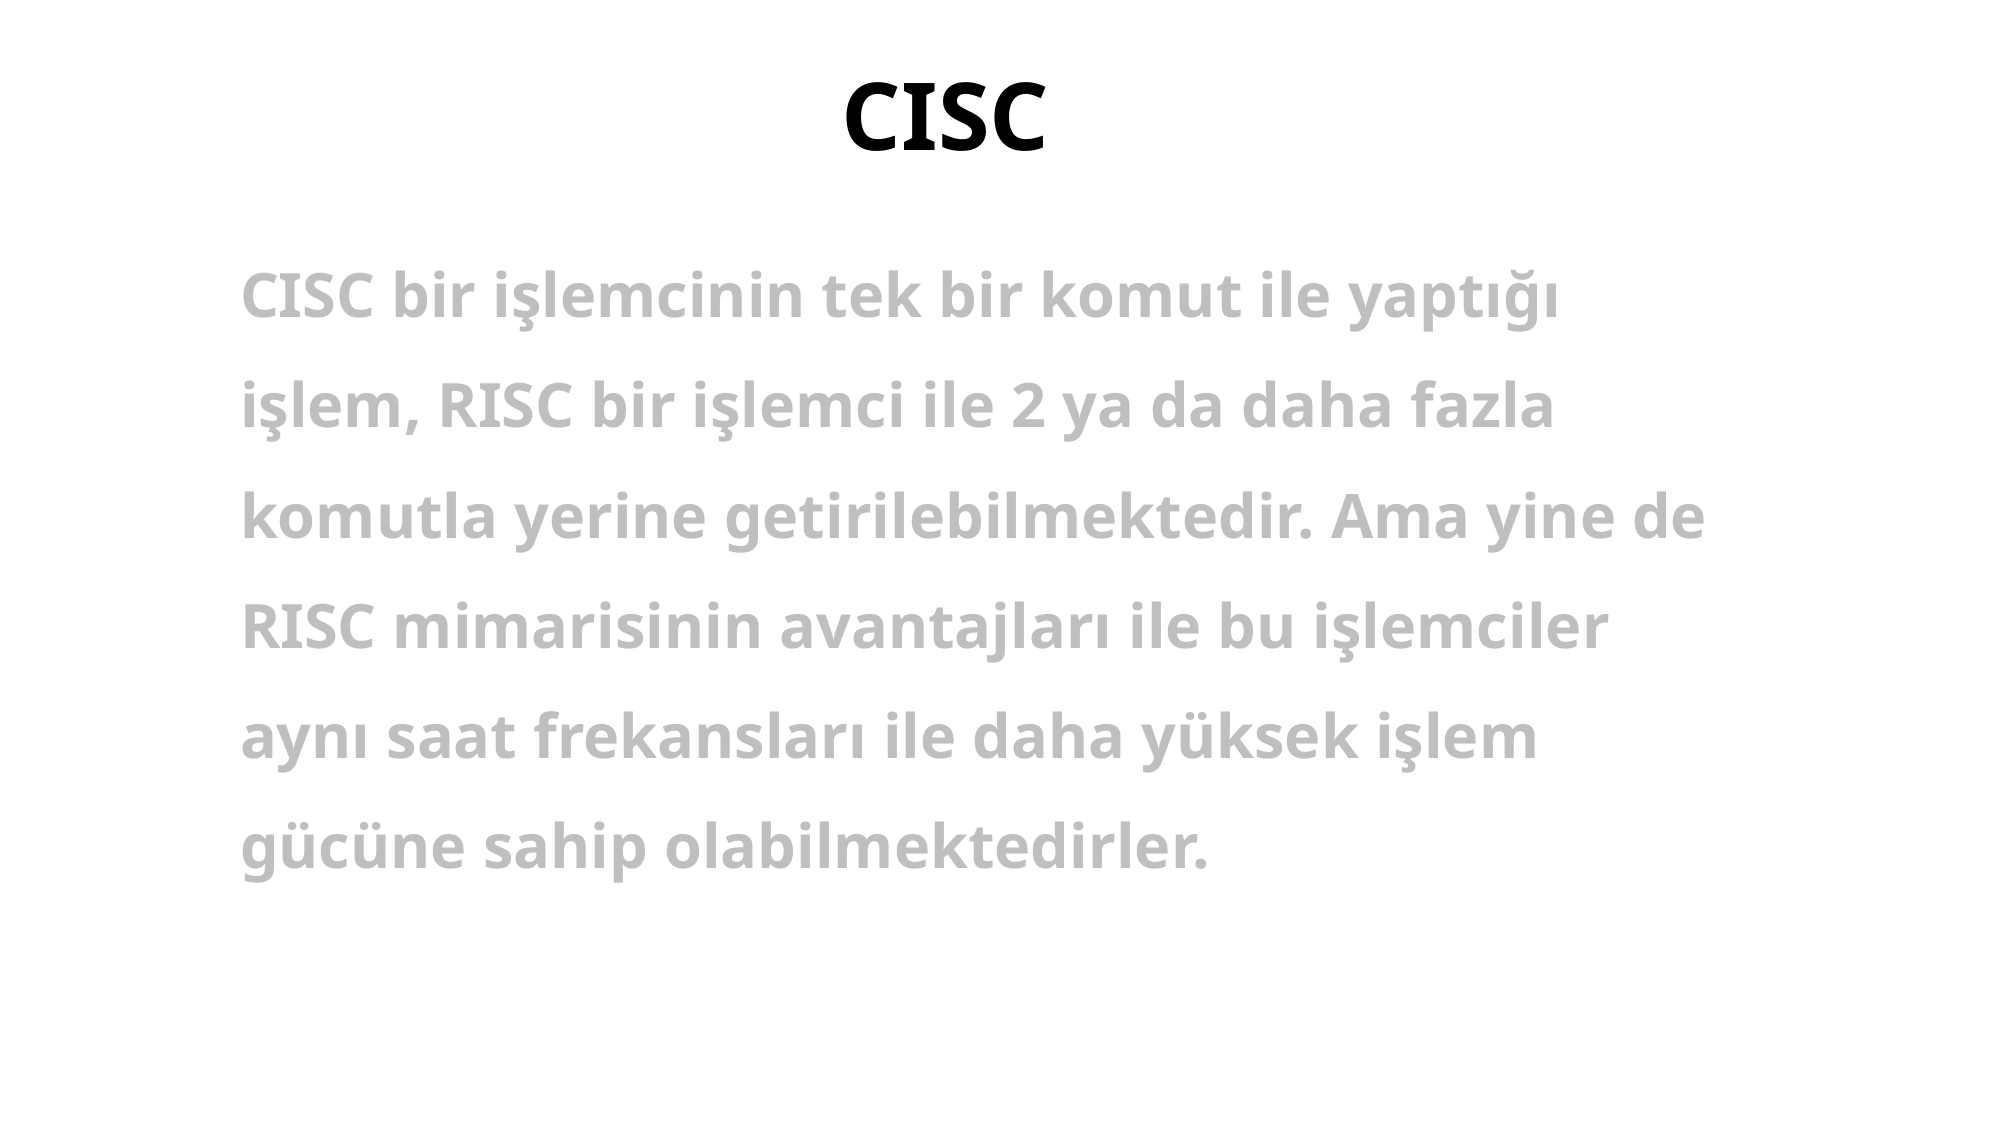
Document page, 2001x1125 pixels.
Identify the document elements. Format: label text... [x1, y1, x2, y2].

title CISC [195, 48, 1696, 179]
text_box CISC bir işlemcinin tek bir komut ile yaptığı işlem, RISC bir işlemci ile 2 ya da daha fazla komutla yerine getirilebilmektedir. Ama yine de RISC mimarisinin avantajları ile bu işlemciler aynı saat frekansları ile daha yüksek işlem gücüne sahip olabilmektedirler. [224, 204, 1725, 889]
